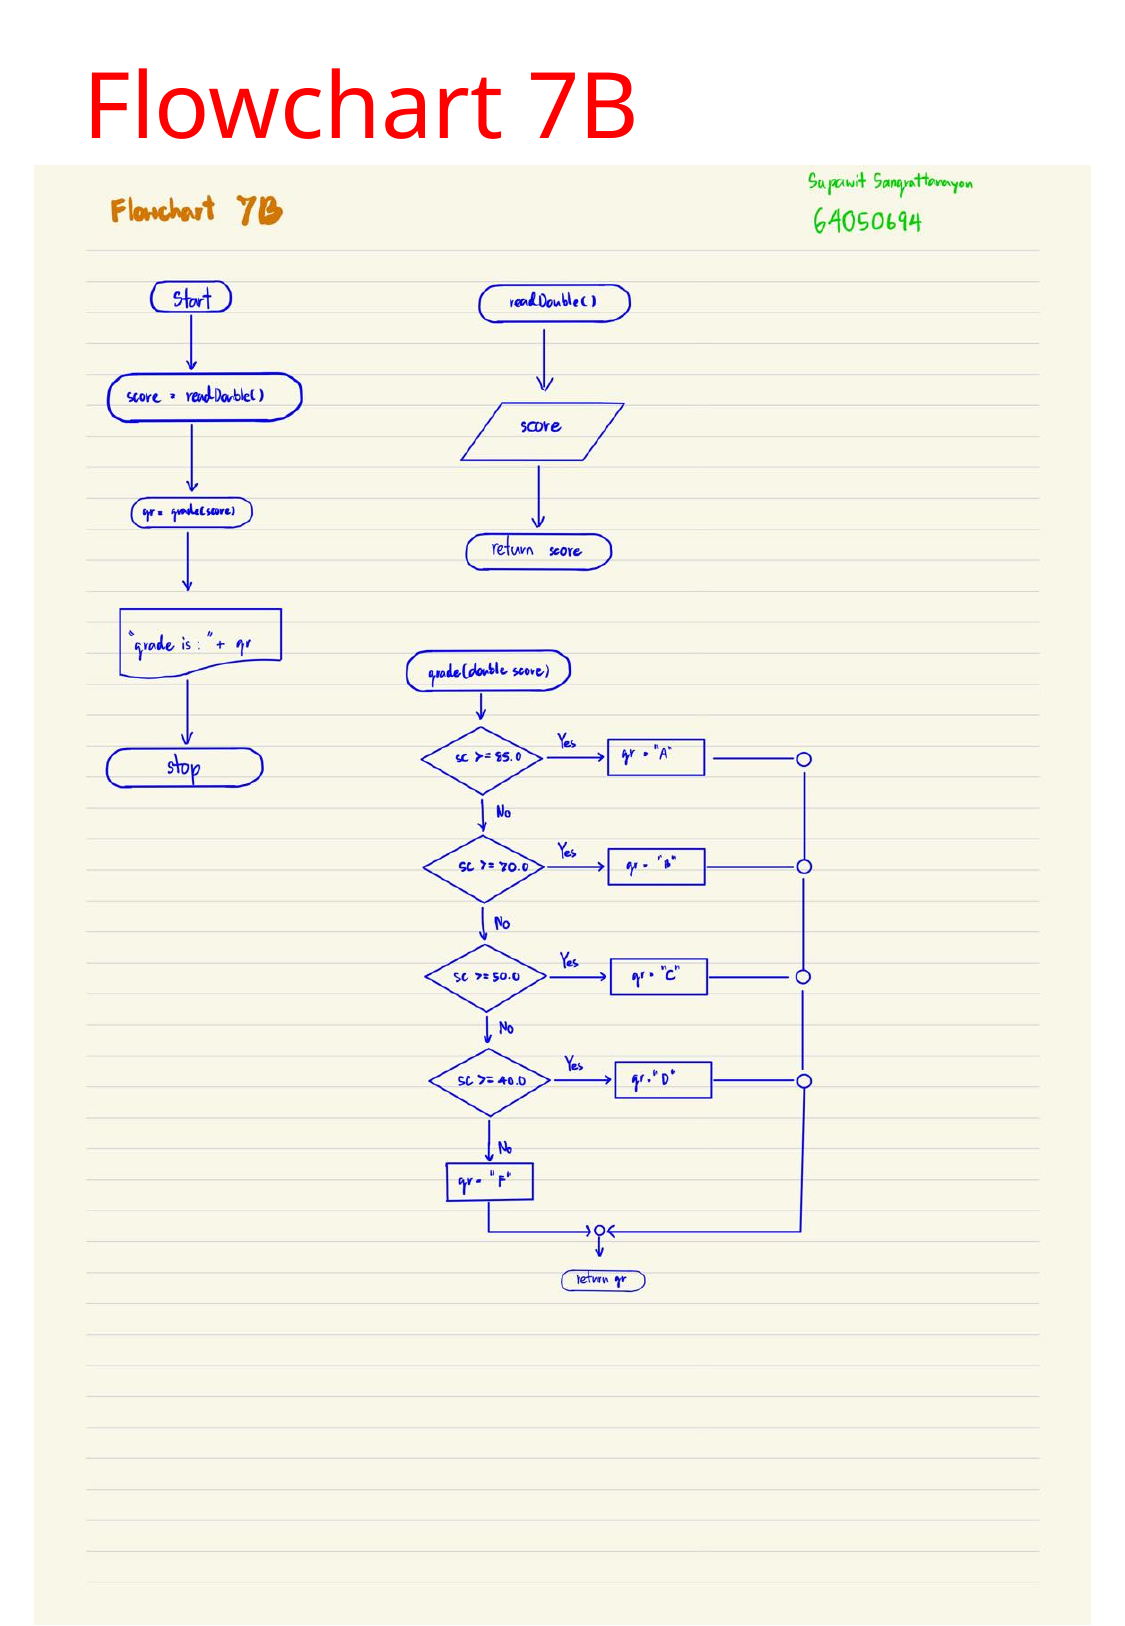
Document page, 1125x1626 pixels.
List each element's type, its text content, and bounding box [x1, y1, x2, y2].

picture [34, 165, 1091, 1625]
text_box Flowchart 7B [68, 39, 730, 165]
